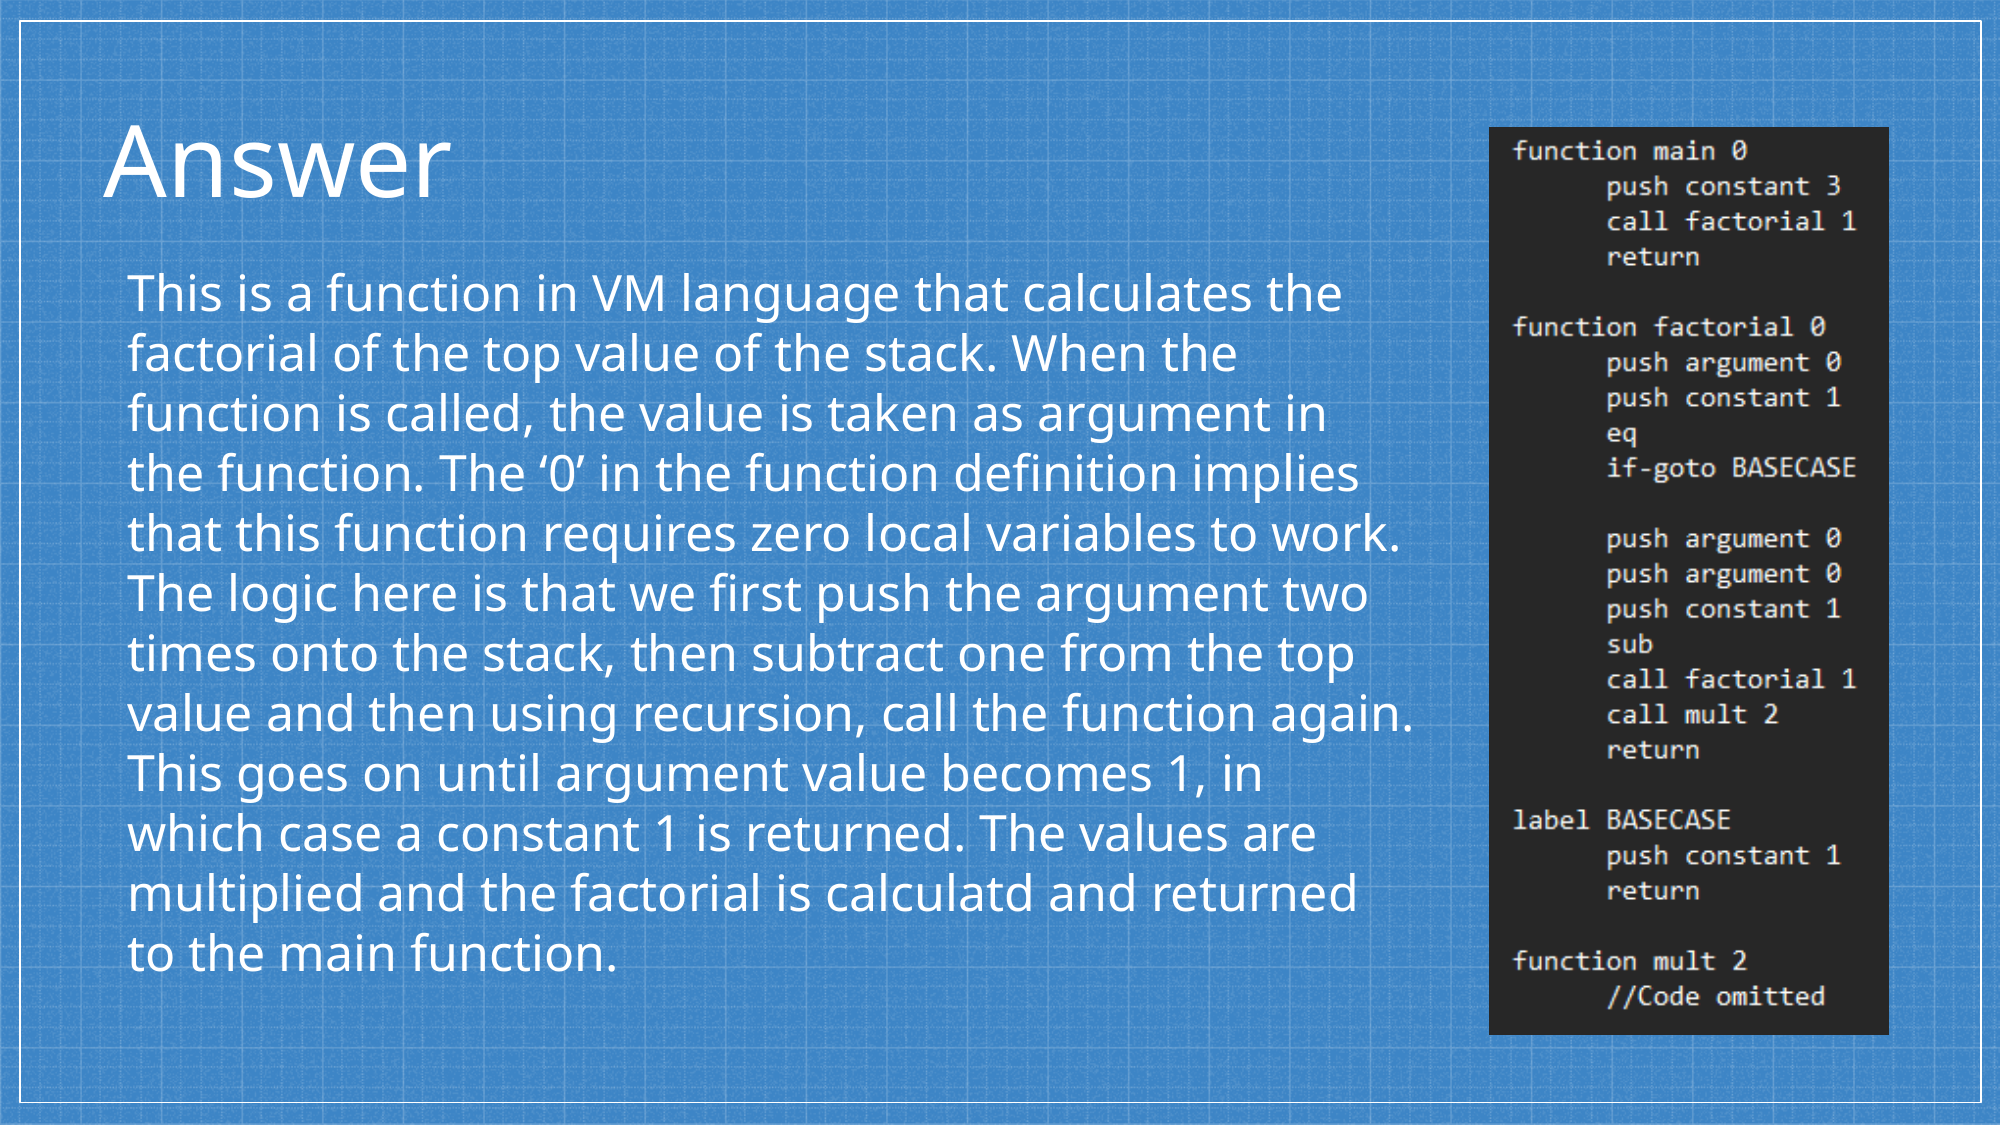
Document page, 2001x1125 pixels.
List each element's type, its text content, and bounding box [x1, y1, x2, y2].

title Answer [88, 82, 1889, 174]
list This is a function in VM language that calculates the factorial of the top value of the stack. When the function is called, the value is taken as argument in the function. The ‘0’ in the function definition implies that this function requires zero local variables to work. The logic here is that we first push the argument two times onto the stack, then subtract one from the top value and then using recursion, call the function again. This goes on until argument value becomes 1, in which case a constant 1 is returned. The values are multiplied and the factorial is calculatd and returned to the main function. [99, 246, 1431, 1042]
picture [0, 0, 2000, 1125]
